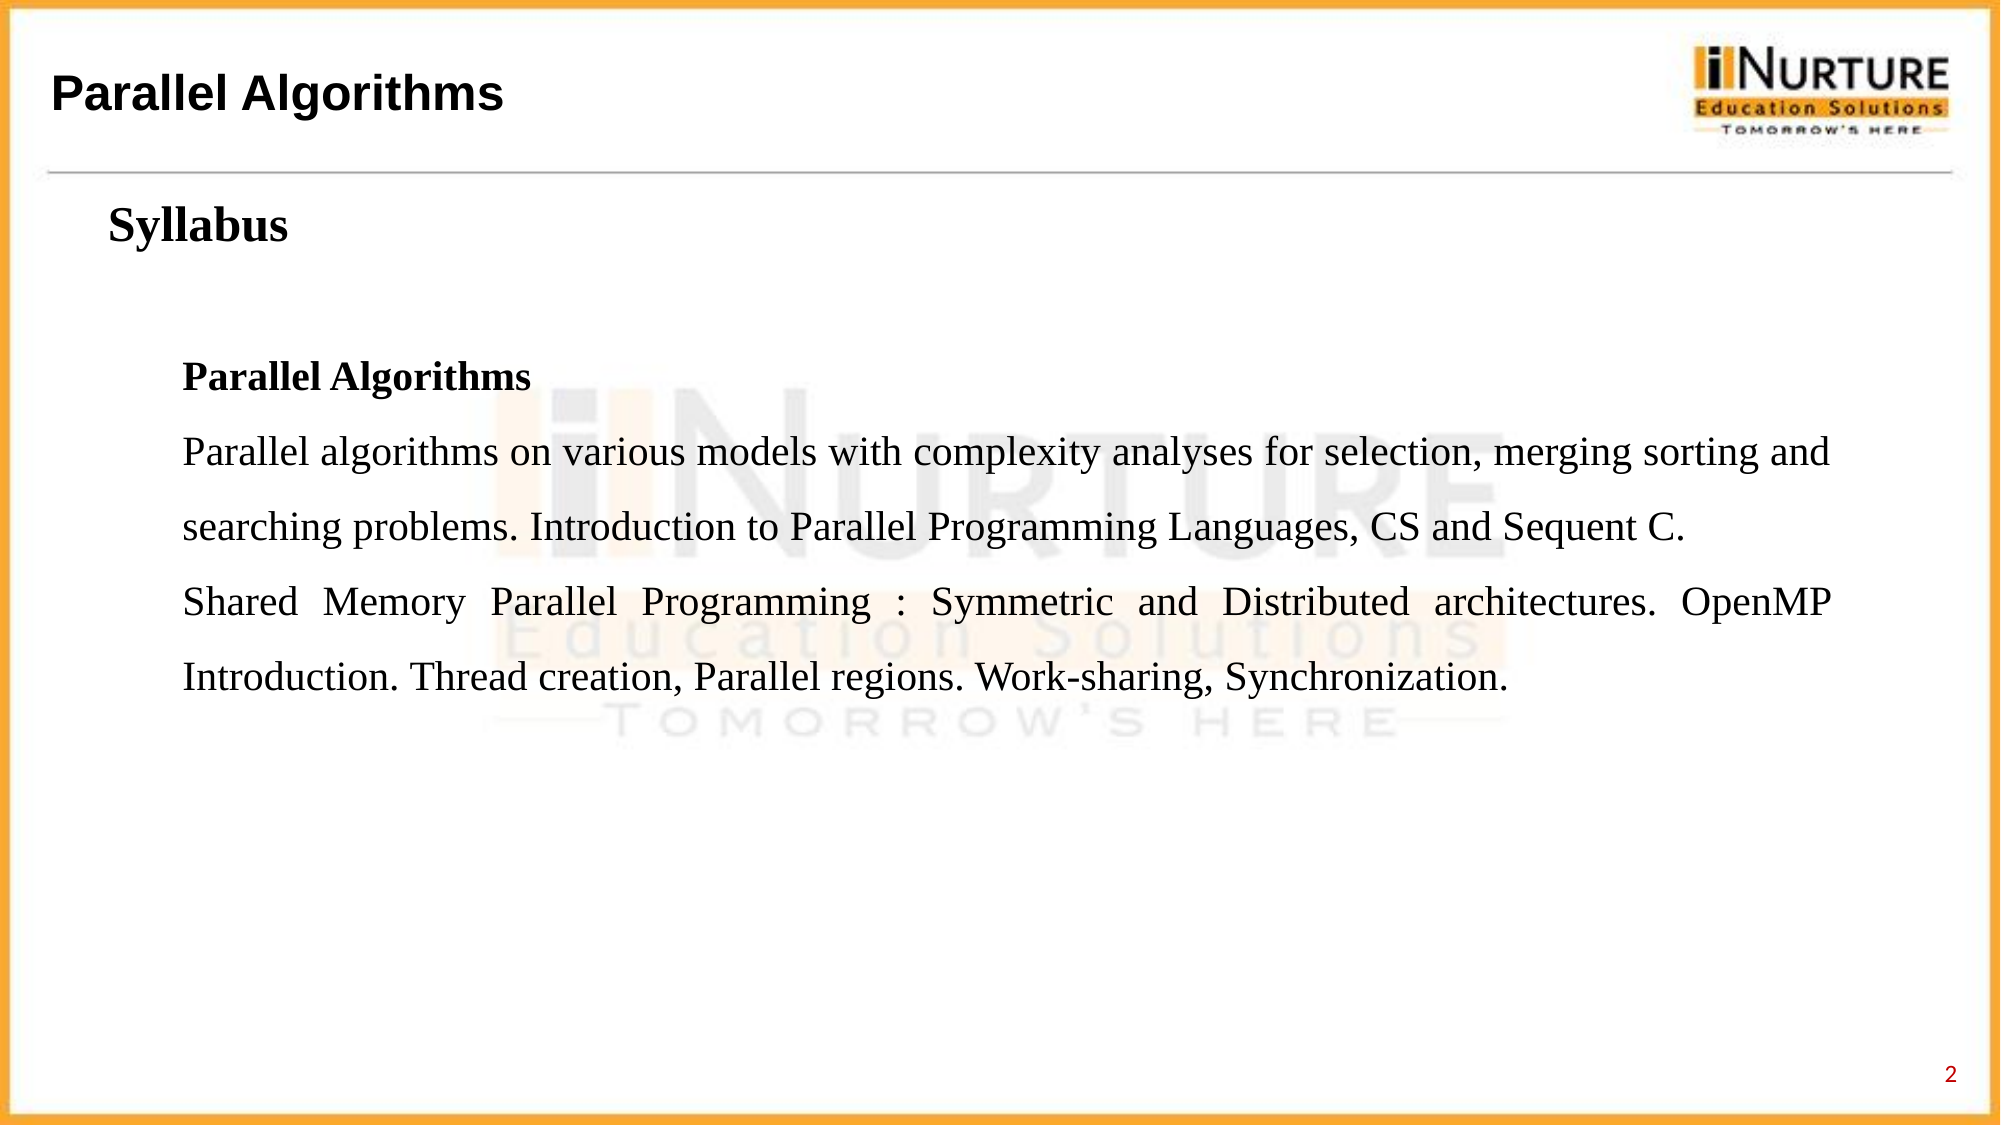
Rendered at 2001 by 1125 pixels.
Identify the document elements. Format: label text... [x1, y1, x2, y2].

text_box Parallel Algorithms [33, 52, 1716, 128]
picture [0, 0, 2001, 1125]
text_box Syllabus [33, 183, 1976, 339]
text_box Parallel Algorithms Parallel algorithms on various models with complexity analyses for selection, merging sorting and searching problems. Introduction to Parallel Programming Languages, CS and Sequent C. Shared Memory Parallel Programming : Symmetric and Distributed architectures. OpenMP Introduction. Thread creation, Parallel regions. Work-sharing, Synchronization. [167, 316, 1848, 588]
text_box 2 [1901, 1042, 1973, 1103]
